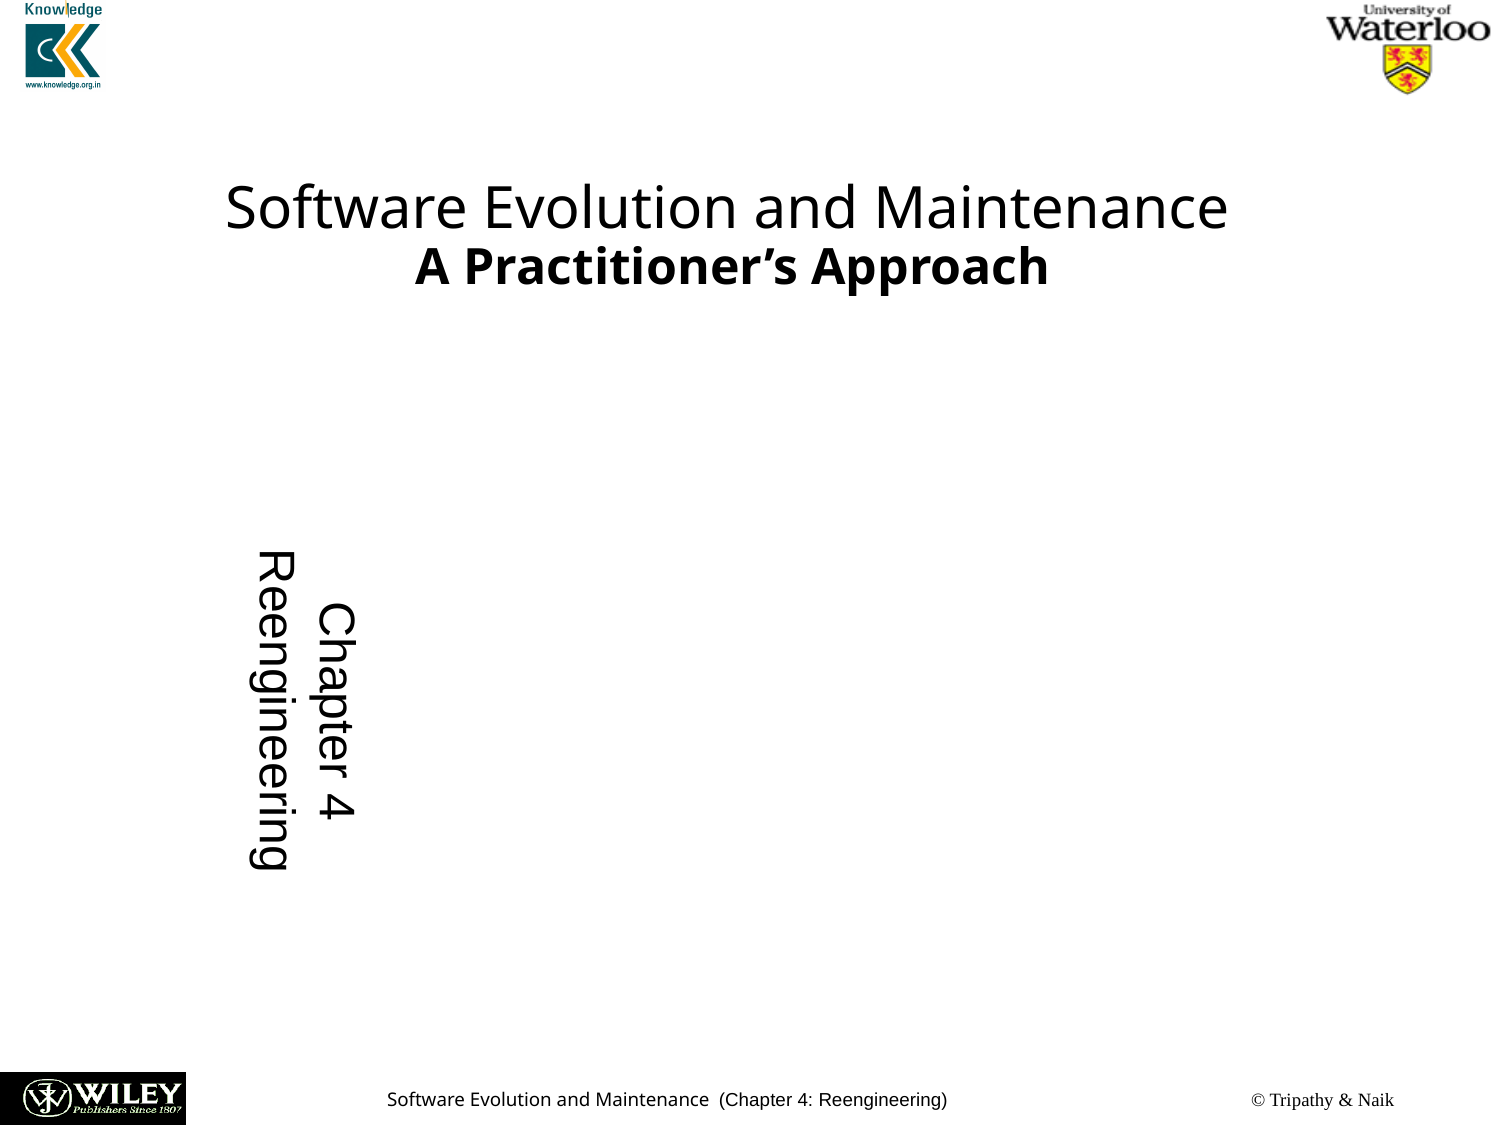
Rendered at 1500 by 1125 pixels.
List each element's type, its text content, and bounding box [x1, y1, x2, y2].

picture [0, 1072, 186, 1125]
subtitle Chapter 4 Reengineering [242, 533, 1293, 994]
picture [1320, 2, 1499, 98]
picture [20, 0, 106, 92]
title Software Evolution and Maintenance A Practitioner’s Approach [39, 109, 1427, 435]
